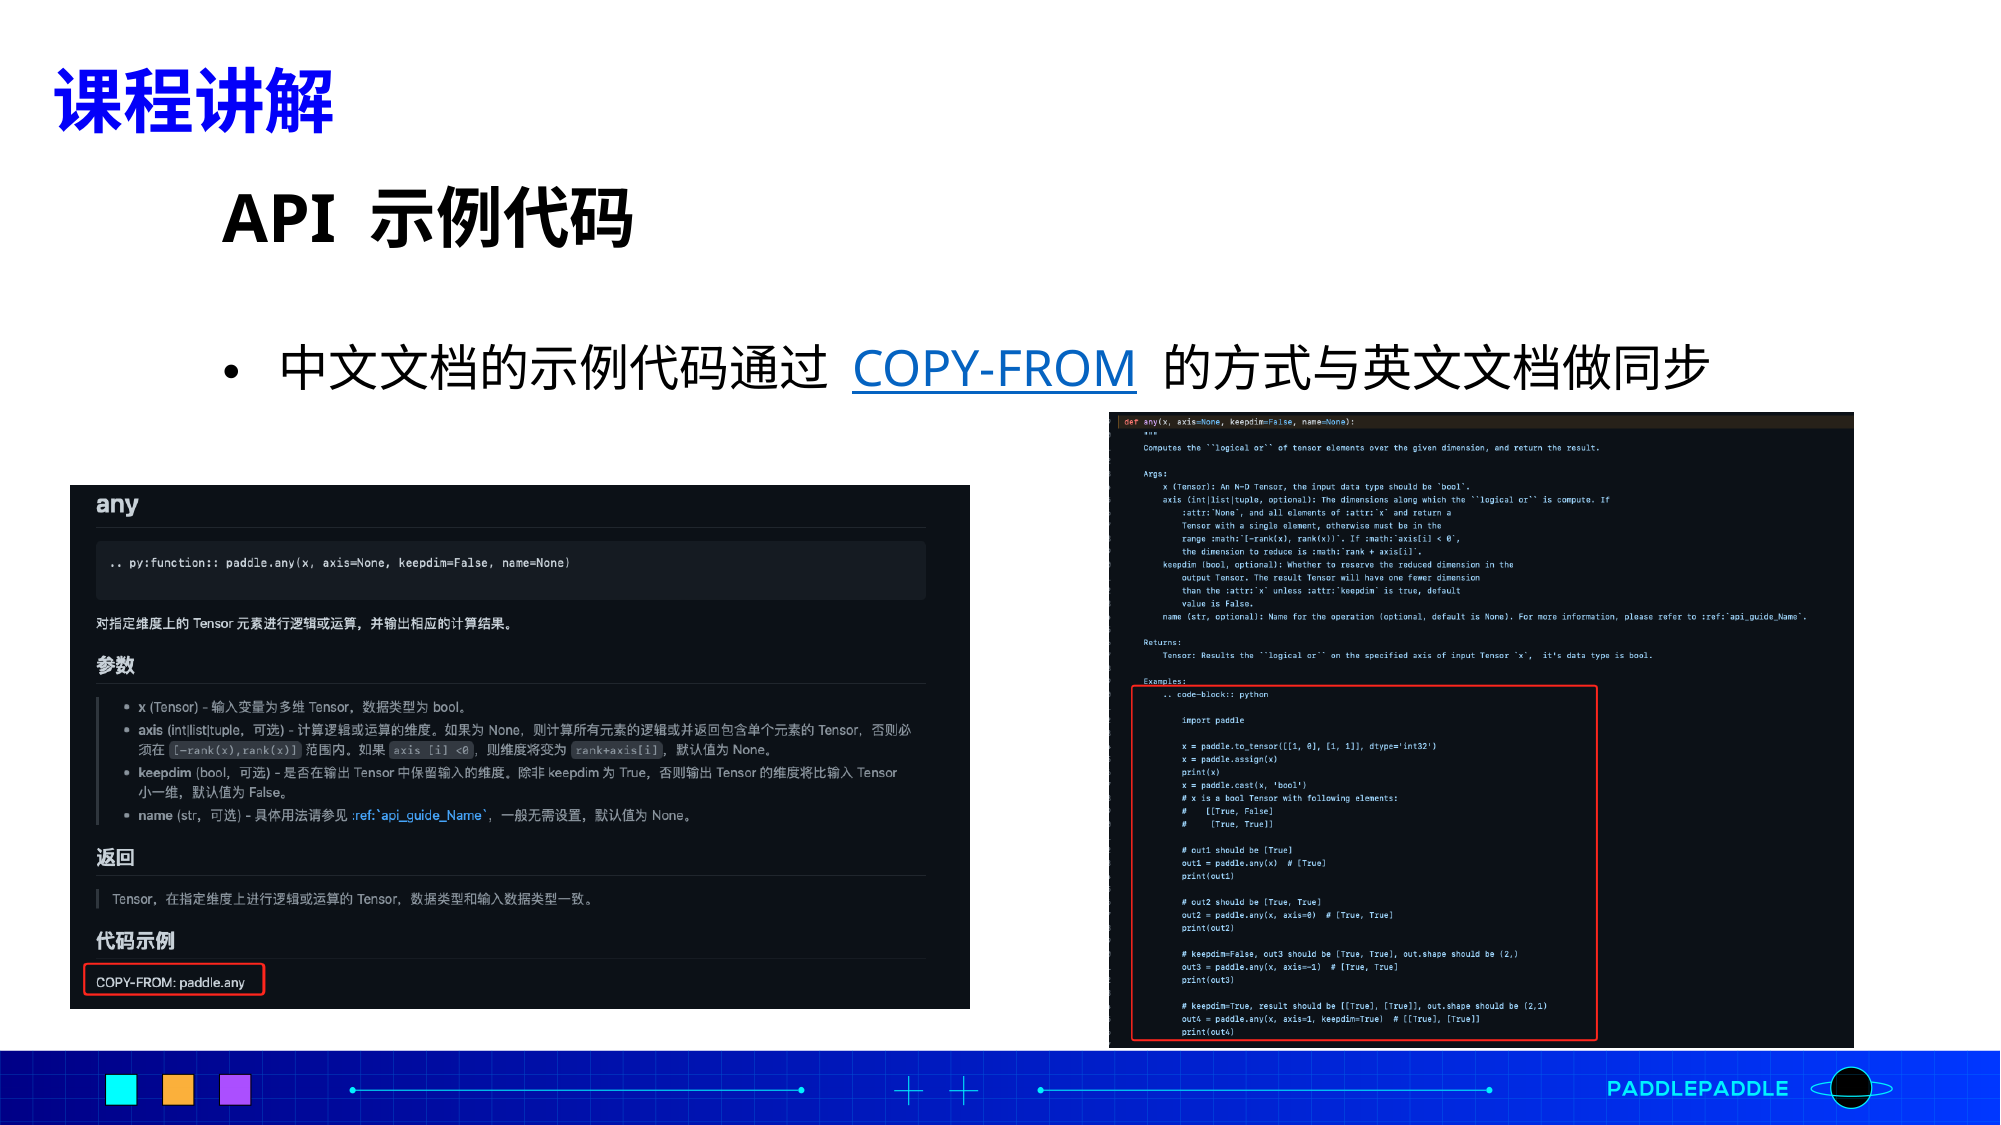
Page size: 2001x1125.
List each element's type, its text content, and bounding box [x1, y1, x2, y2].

text_box API 示例代码 [207, 168, 1619, 263]
text_box 中文文档的示例代码通过 COPY-FROM 的方式与英文文档做同步 [207, 295, 1948, 413]
text_box 课程讲解 [37, 7, 1755, 94]
picture [70, 485, 970, 1010]
picture [0, 412, 2000, 1125]
